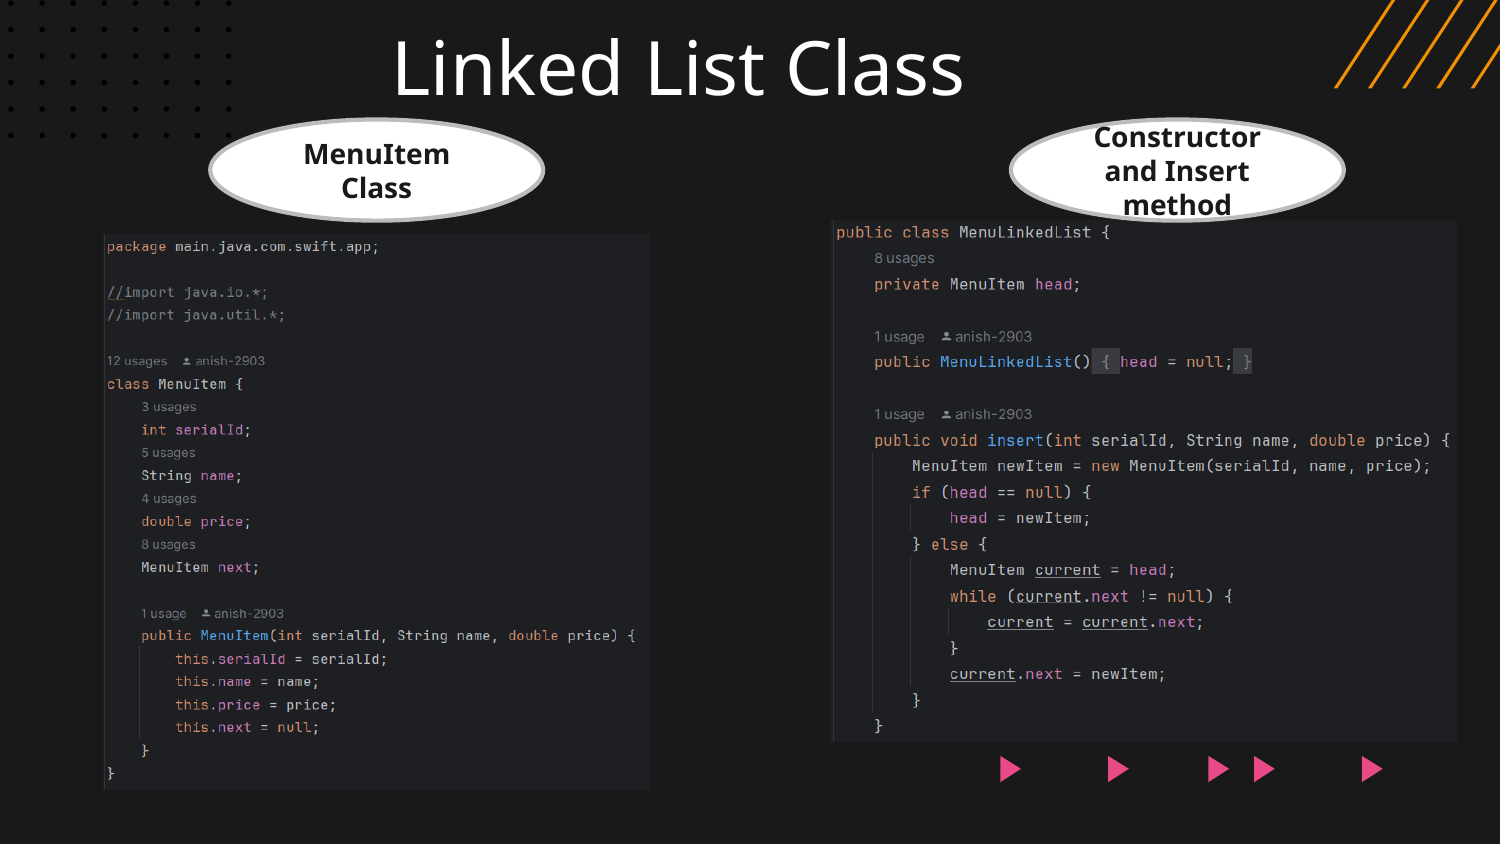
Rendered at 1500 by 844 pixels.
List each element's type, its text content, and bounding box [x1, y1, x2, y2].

picture [830, 220, 1457, 742]
text_box MenuItem Class [208, 117, 546, 223]
text_box Linked List Class [376, 13, 1202, 119]
text_box Constructor and Insert method [1008, 117, 1346, 219]
picture [103, 233, 651, 790]
